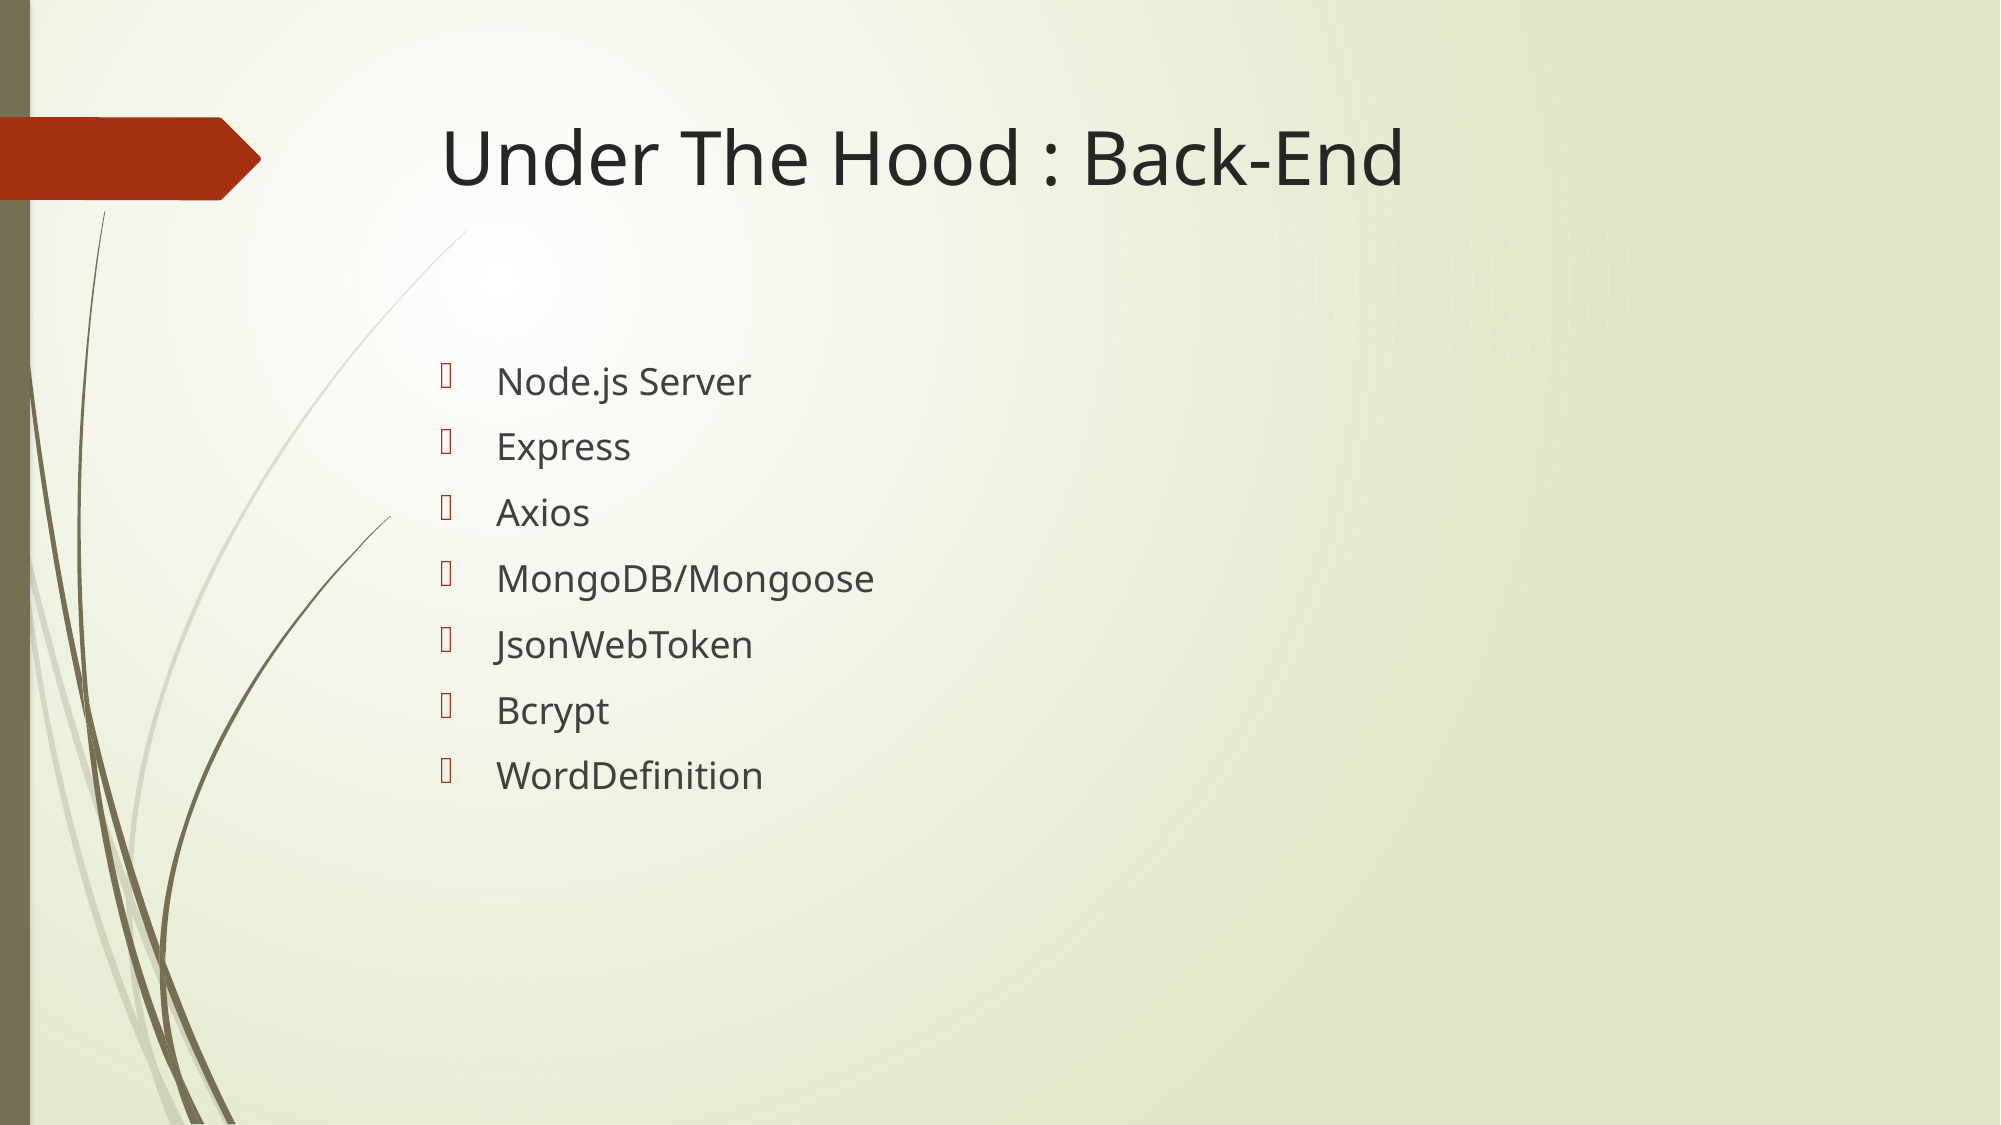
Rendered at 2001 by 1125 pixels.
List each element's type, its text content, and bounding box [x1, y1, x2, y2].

title Under The Hood : Back-End [425, 102, 1888, 313]
list Node.js Server Express Axios MongoDB/Mongoose JsonWebToken Bcrypt WordDefinition [424, 350, 1888, 970]
